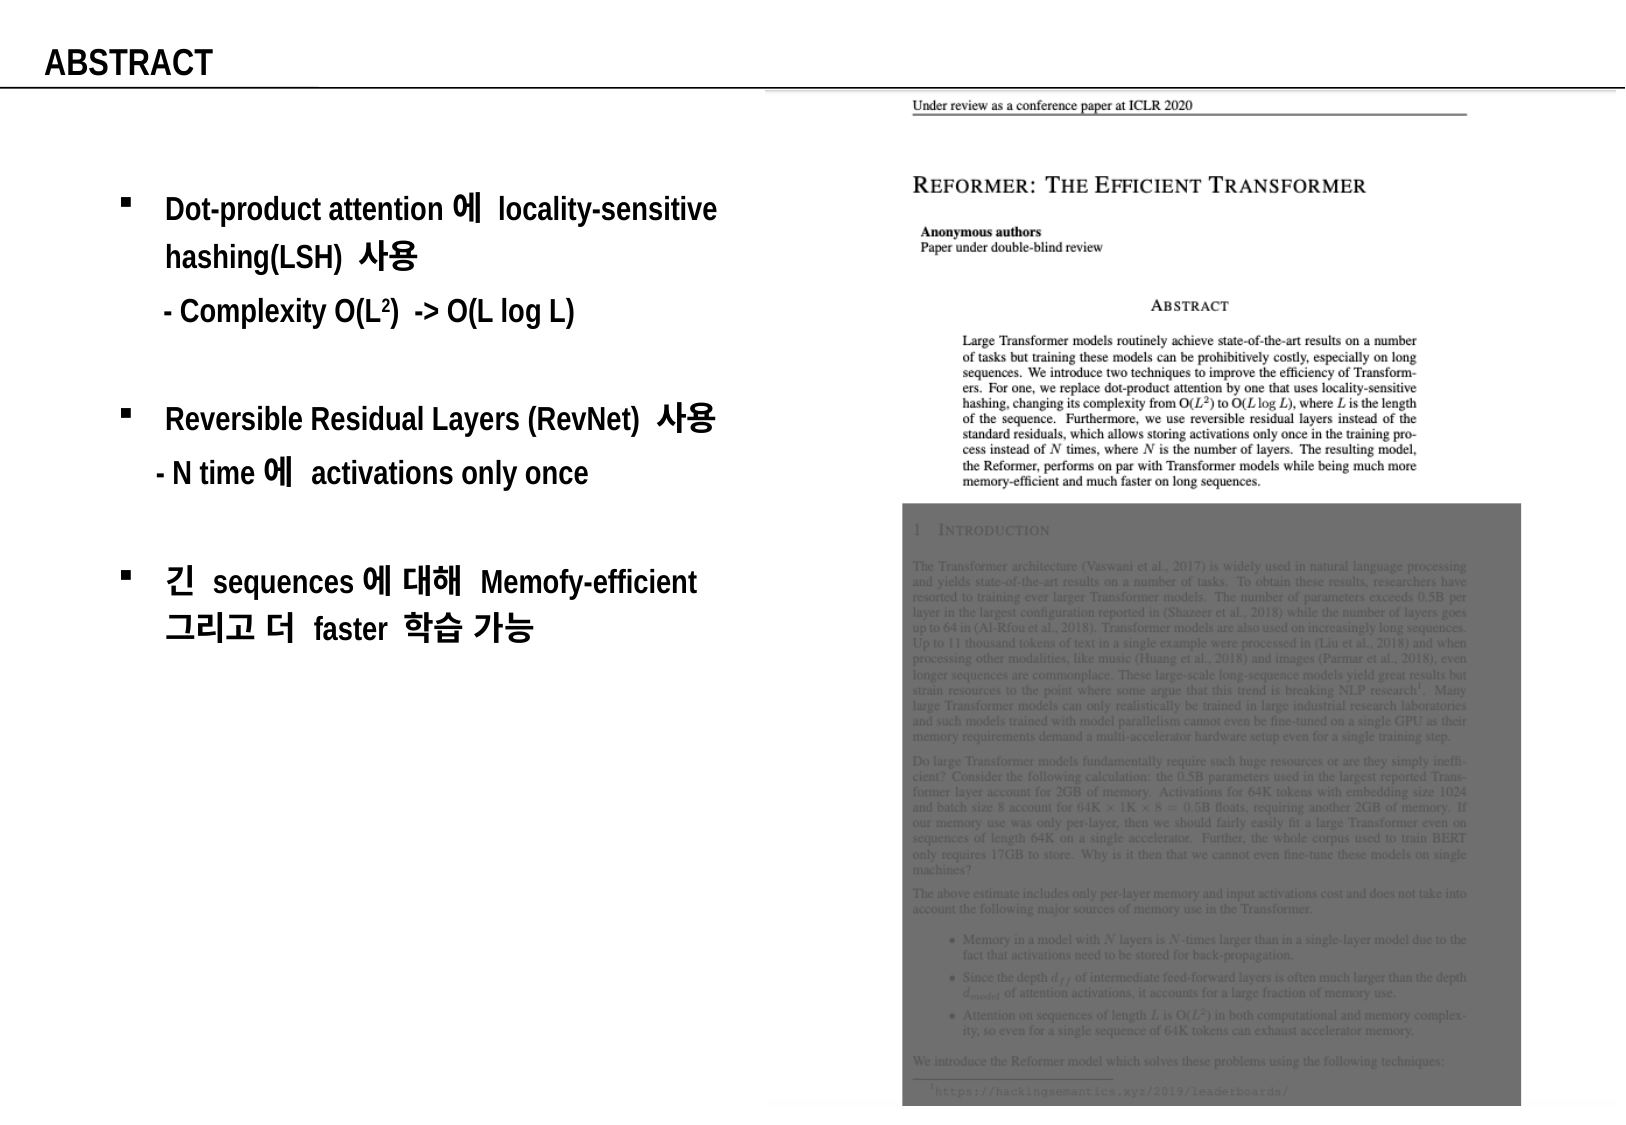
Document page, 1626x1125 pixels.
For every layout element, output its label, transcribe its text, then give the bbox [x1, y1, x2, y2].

text_box ABSTRACT [29, 21, 229, 90]
picture [764, 90, 1616, 1107]
text_box Dot-product attention에 locality-sensitive hashing(LSH) 사용 - Complexity O(L2) -> O(L log L) Reversible Residual Layers (RevNet) 사용 - N time에 activations only once 긴 sequences에 대해 Memofy-efficient 그리고 더 faster 학습 가능 [28, 125, 759, 926]
